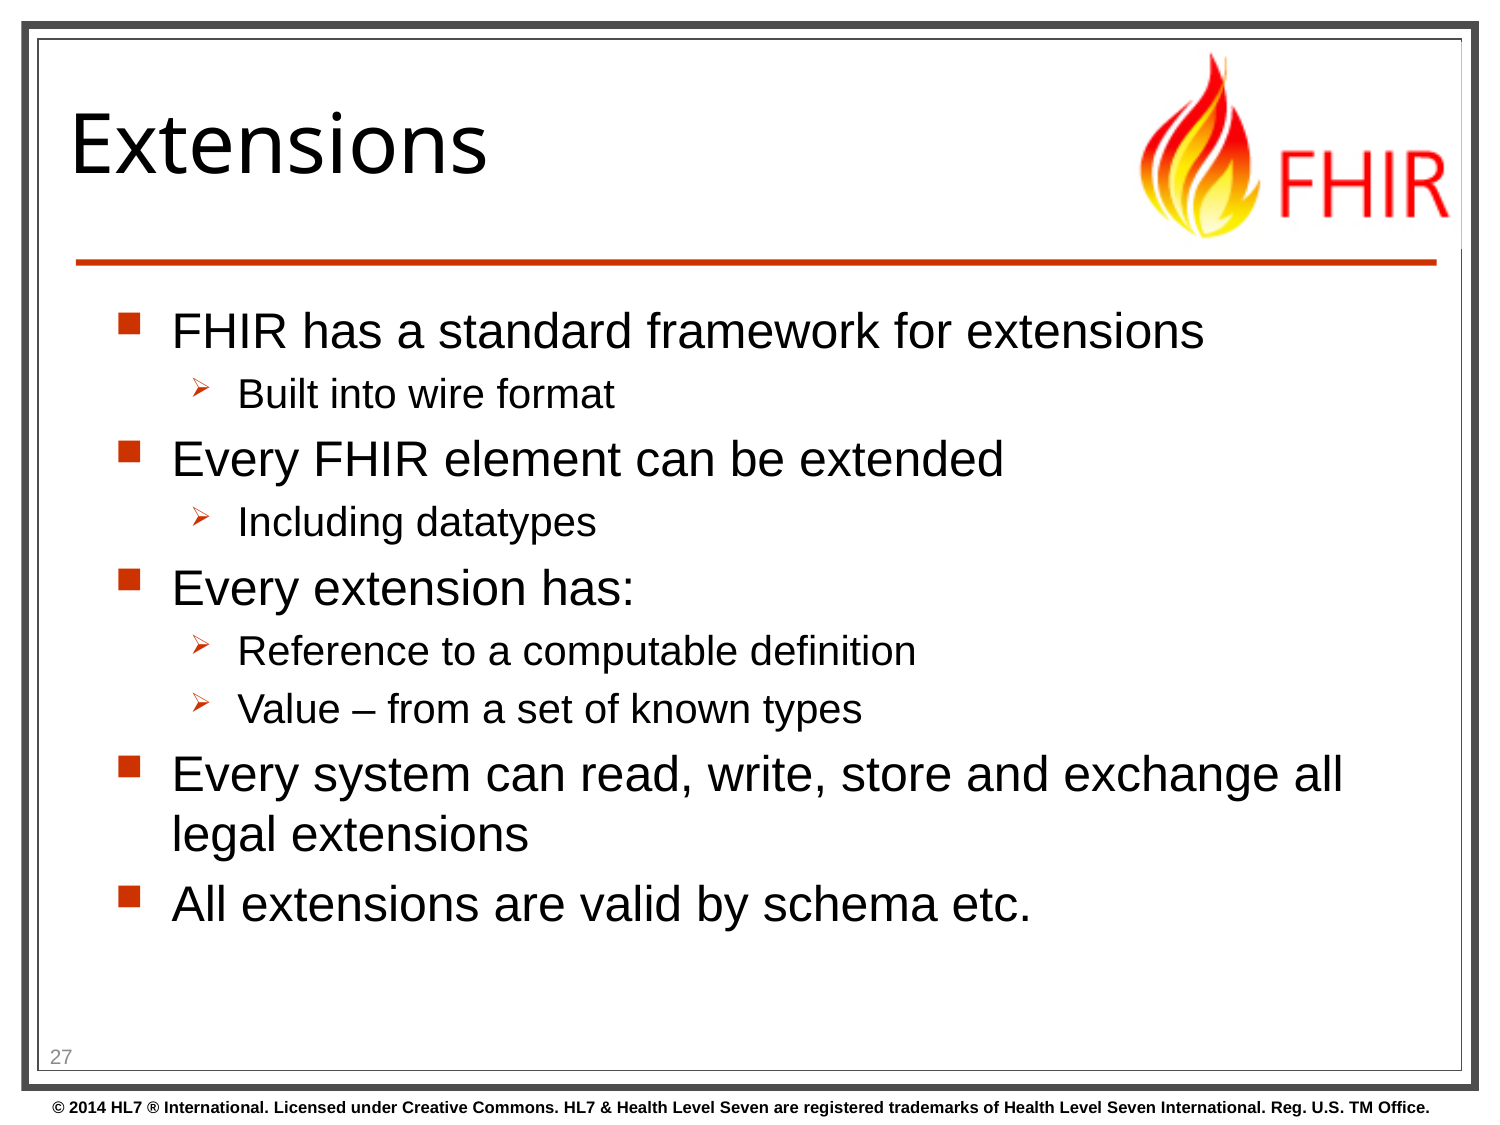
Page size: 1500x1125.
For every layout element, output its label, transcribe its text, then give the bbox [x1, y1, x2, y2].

title Extensions [53, 54, 1128, 244]
list FHIR has a standard framework for extensions Built into wire format Every FHIR element can be extended Including datatypes Every extension has: Reference to a computable definition Value – from a set of known types Every system can read, write, store and exchange all legal extensions All extensions are valid by schema etc. [100, 290, 1376, 1071]
slide_number 27 [23, 1018, 99, 1094]
picture [1128, 42, 1462, 249]
